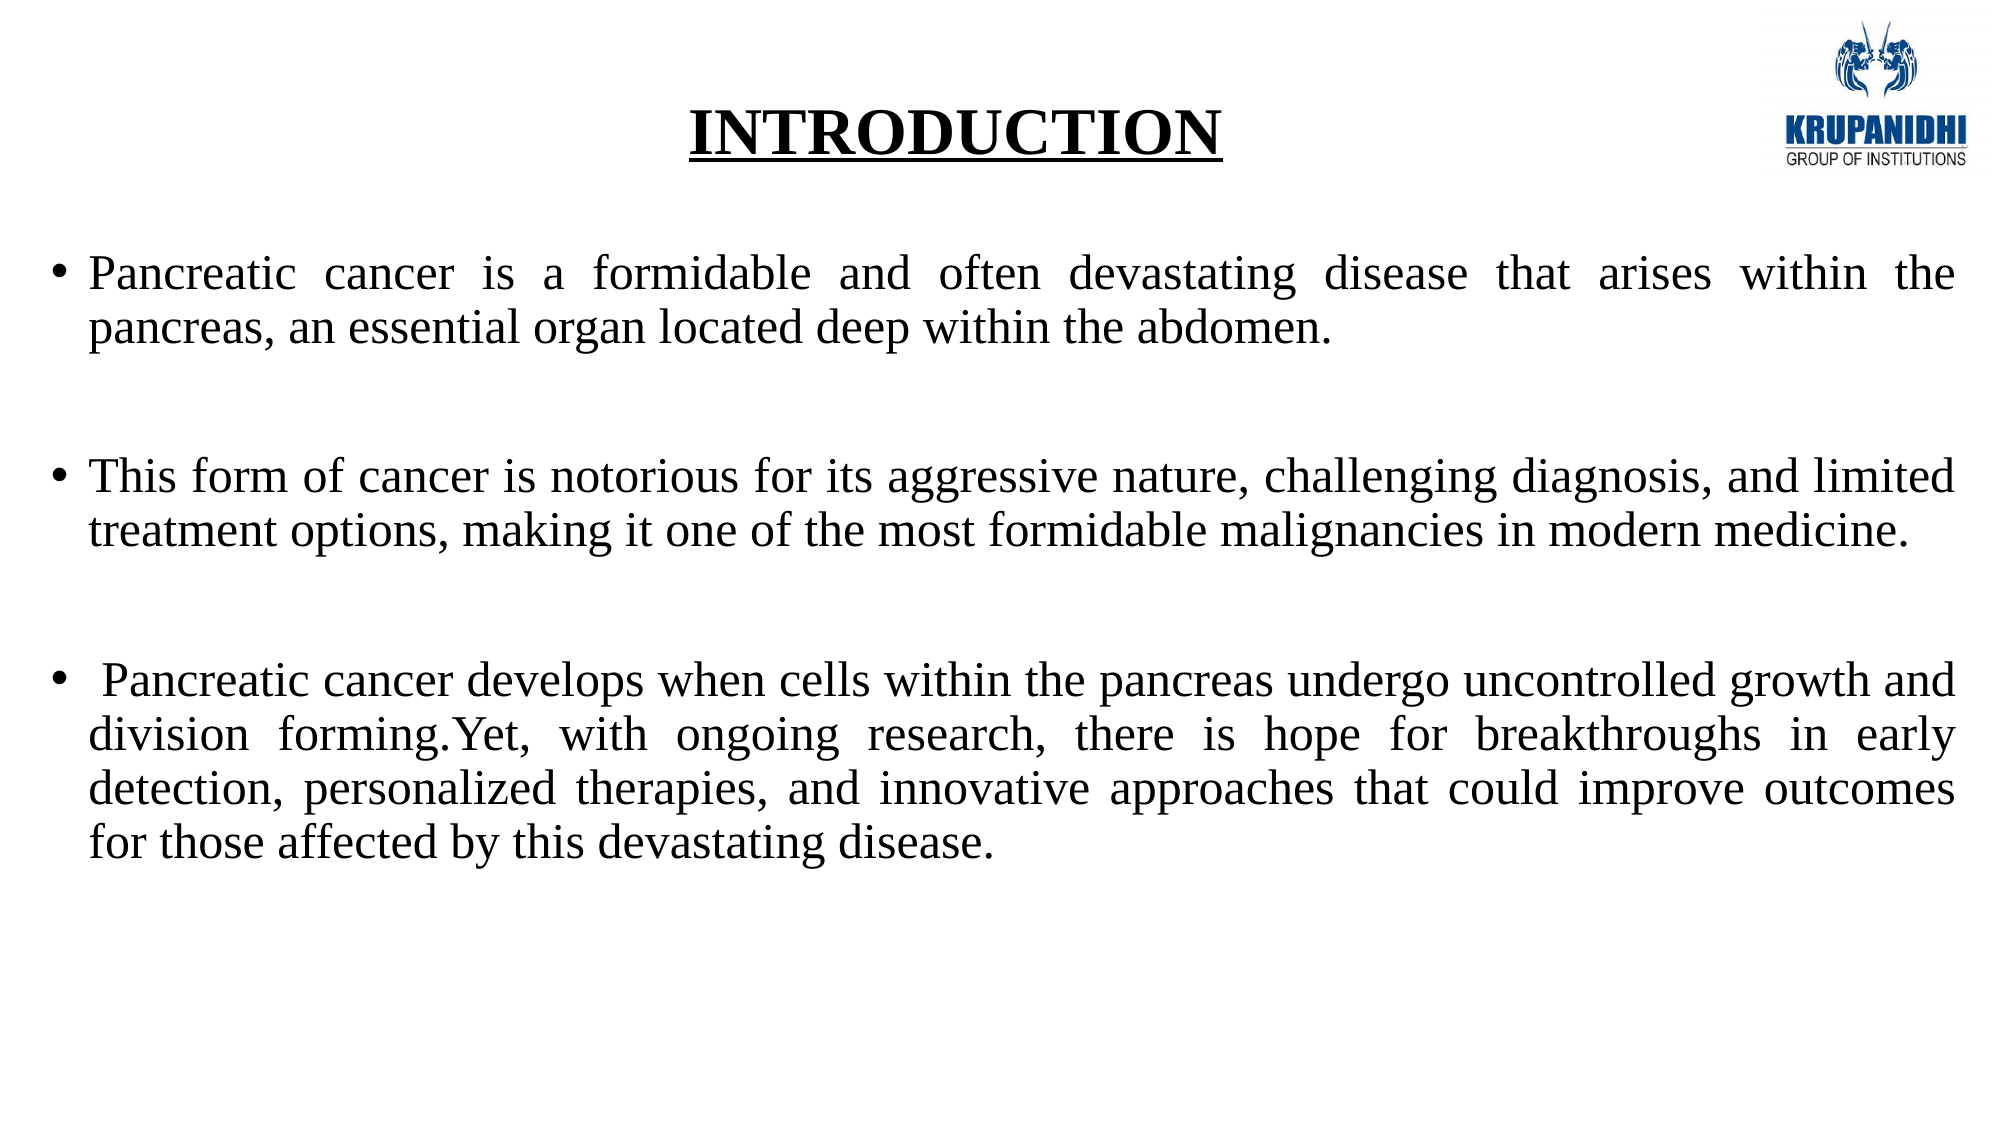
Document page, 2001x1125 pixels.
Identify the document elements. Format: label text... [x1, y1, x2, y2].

subtitle Pancreatic cancer is a formidable and often devastating disease that arises within the pancreas, an essential organ located deep within the abdomen. This form of cancer is notorious for its aggressive nature, challenging diagnosis, and limited treatment options, making it one of the most formidable malignancies in modern medicine. Pancreatic cancer develops when cells within the pancreas undergo uncontrolled growth and division forming.Yet, with ongoing research, there is hope for breakthroughs in early detection, personalized therapies, and innovative approaches that could improve outcomes for those affected by this devastating disease. [35, 238, 1973, 1102]
title INTRODUCTION [137, 0, 1863, 238]
picture [1761, 0, 1992, 186]
